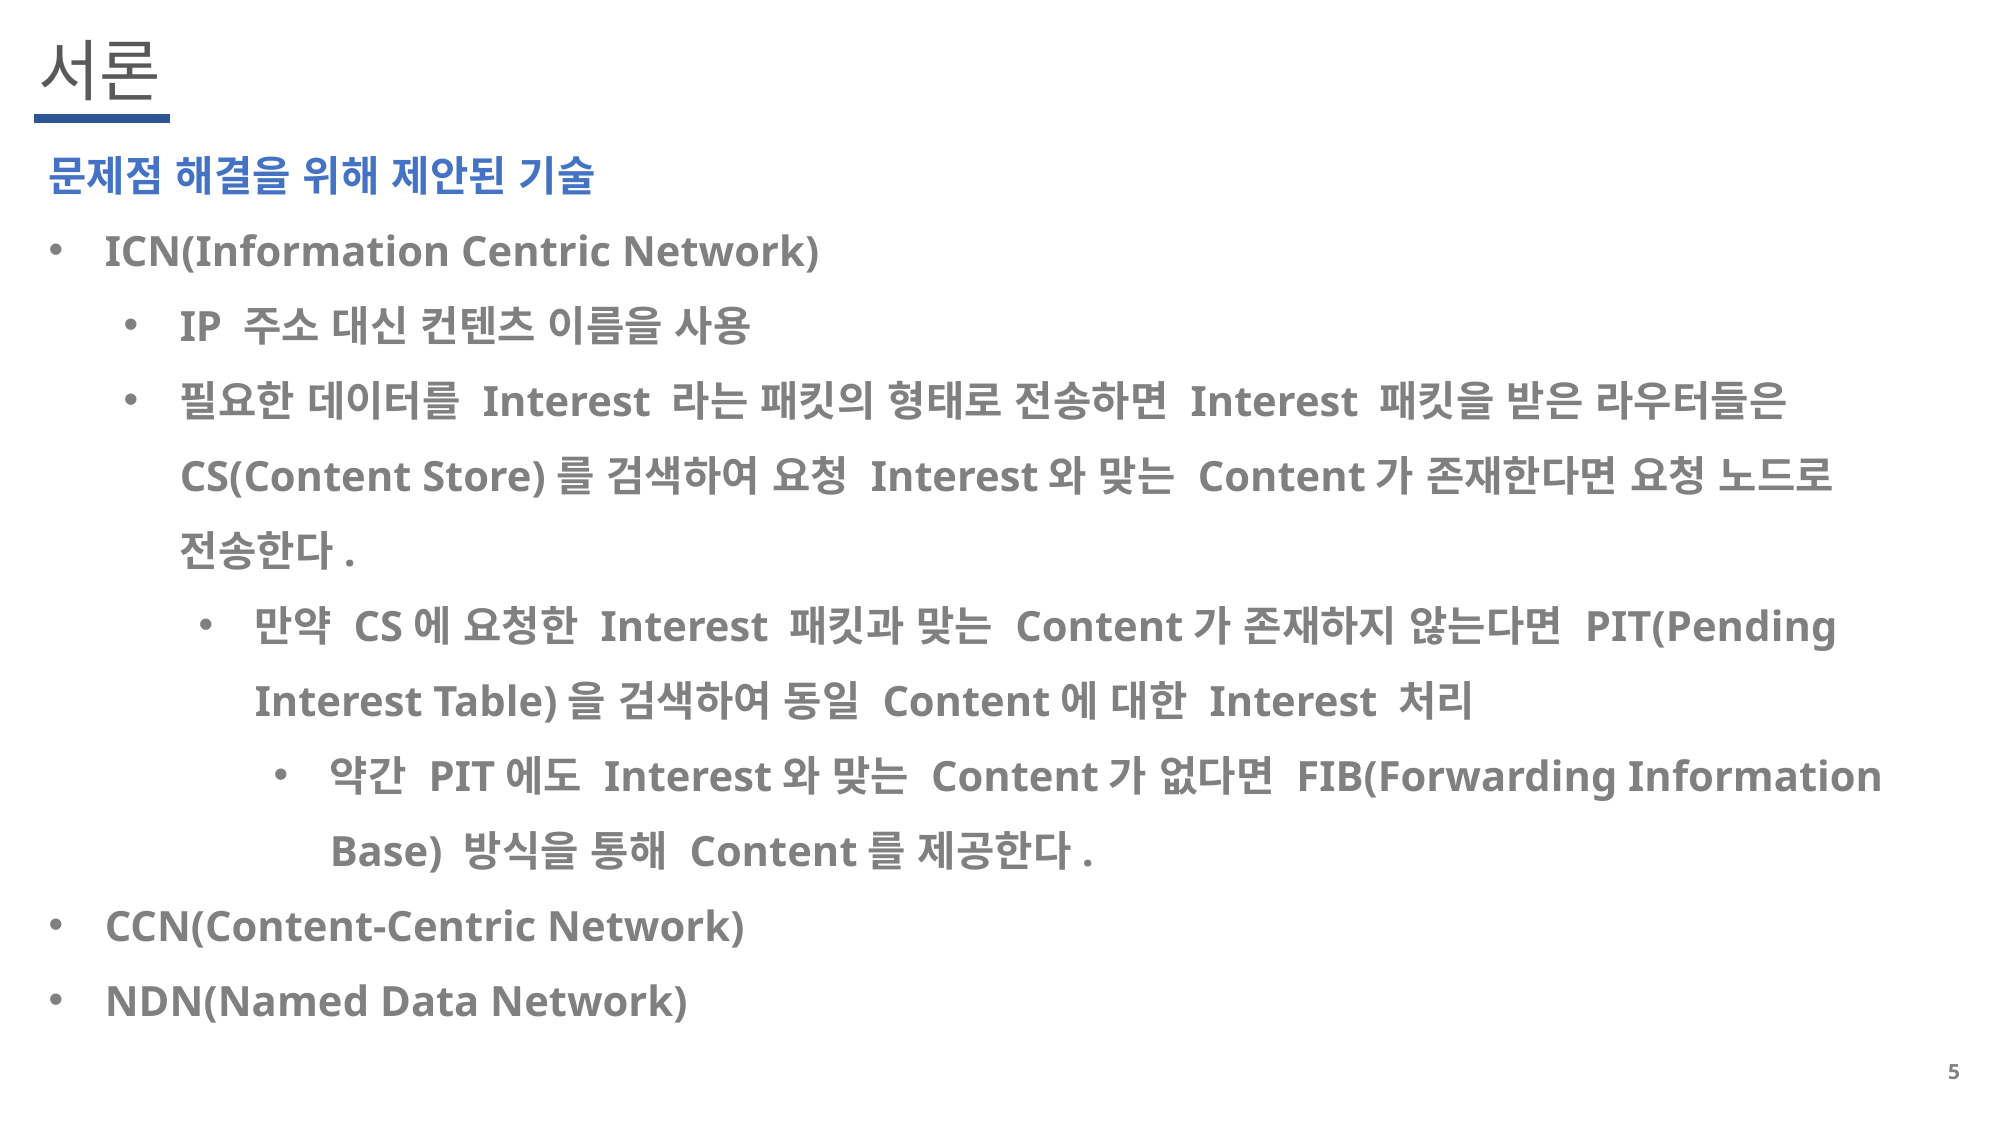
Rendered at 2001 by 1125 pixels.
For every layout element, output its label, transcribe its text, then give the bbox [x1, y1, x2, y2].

slide_number 5 [1524, 1042, 1975, 1103]
text_box 문제점 해결을 위해 제안된 기술 ICN(Information Centric Network) IP 주소 대신 컨텐츠 이름을 사용 필요한 데이터를 Interest 라는 패킷의 형태로 전송하면 Interest 패킷을 받은 라우터들은 CS(Content Store)를 검색하여 요청 Interest와 맞는 Content가 존재한다면 요청 노드로 전송한다. 만약 CS에 요청한 Interest 패킷과 맞는 Content가 존재하지 않는다면 PIT(Pending Interest Table)을 검색하여 동일 Content에 대한 Interest 처리 약간 PIT에도 Interest와 맞는 Content가 없다면 FIB(Forwarding Information Base) 방식을 통해 Content를 제공한다. CCN(Content-Centric Network) NDN(Named Data Network) [33, 117, 1977, 1033]
text_box 서론 [23, 21, 1622, 117]
